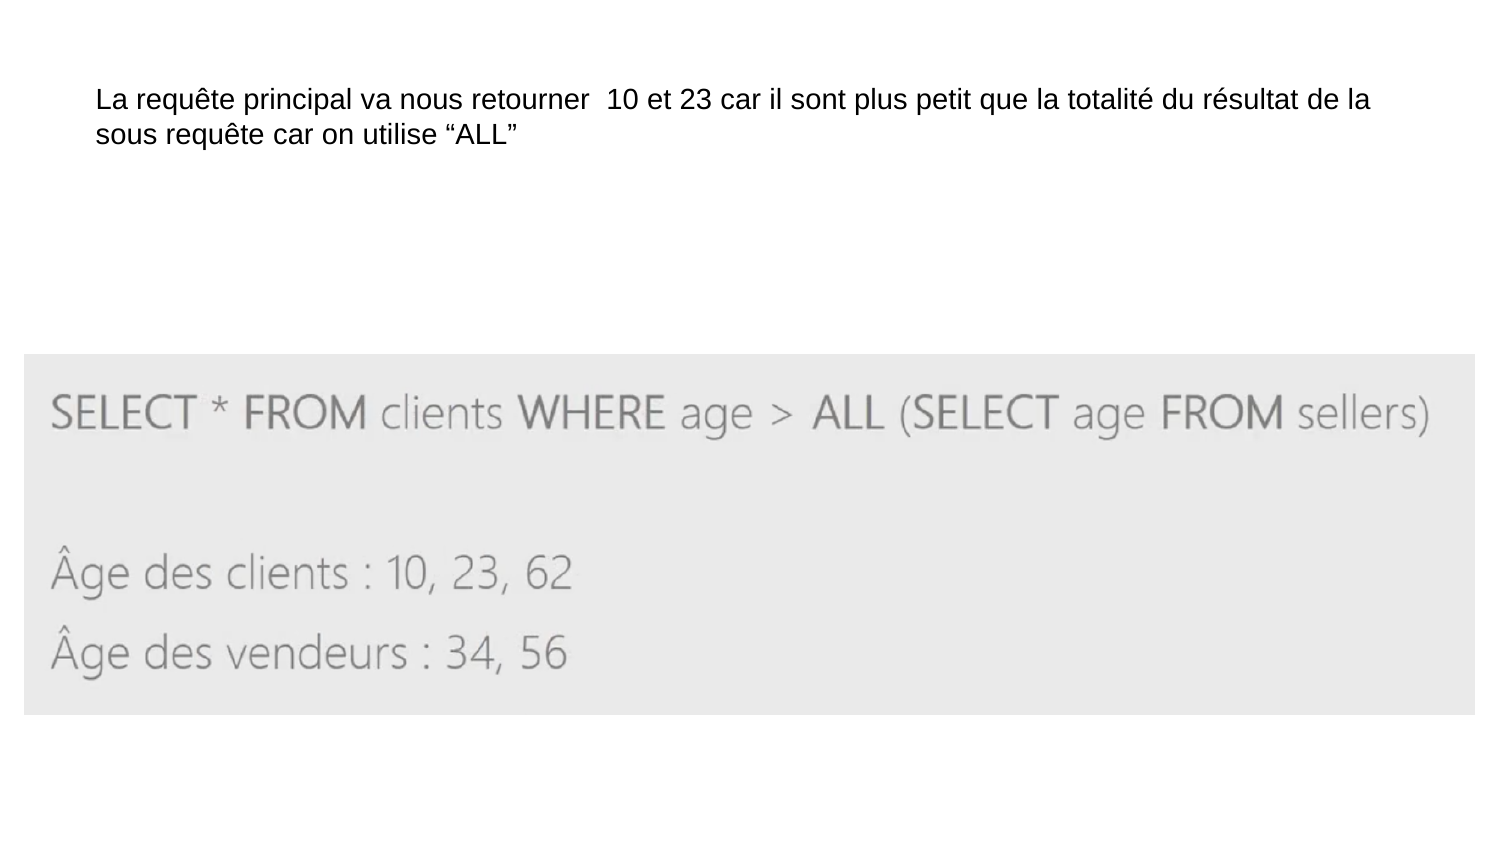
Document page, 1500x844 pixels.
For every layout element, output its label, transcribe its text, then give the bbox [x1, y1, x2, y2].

text_box La requête principal va nous retourner 10 et 23 car il sont plus petit que la totalité du résultat de la sous requête car on utilise “ALL” [80, 65, 1399, 249]
picture [24, 354, 1476, 715]
